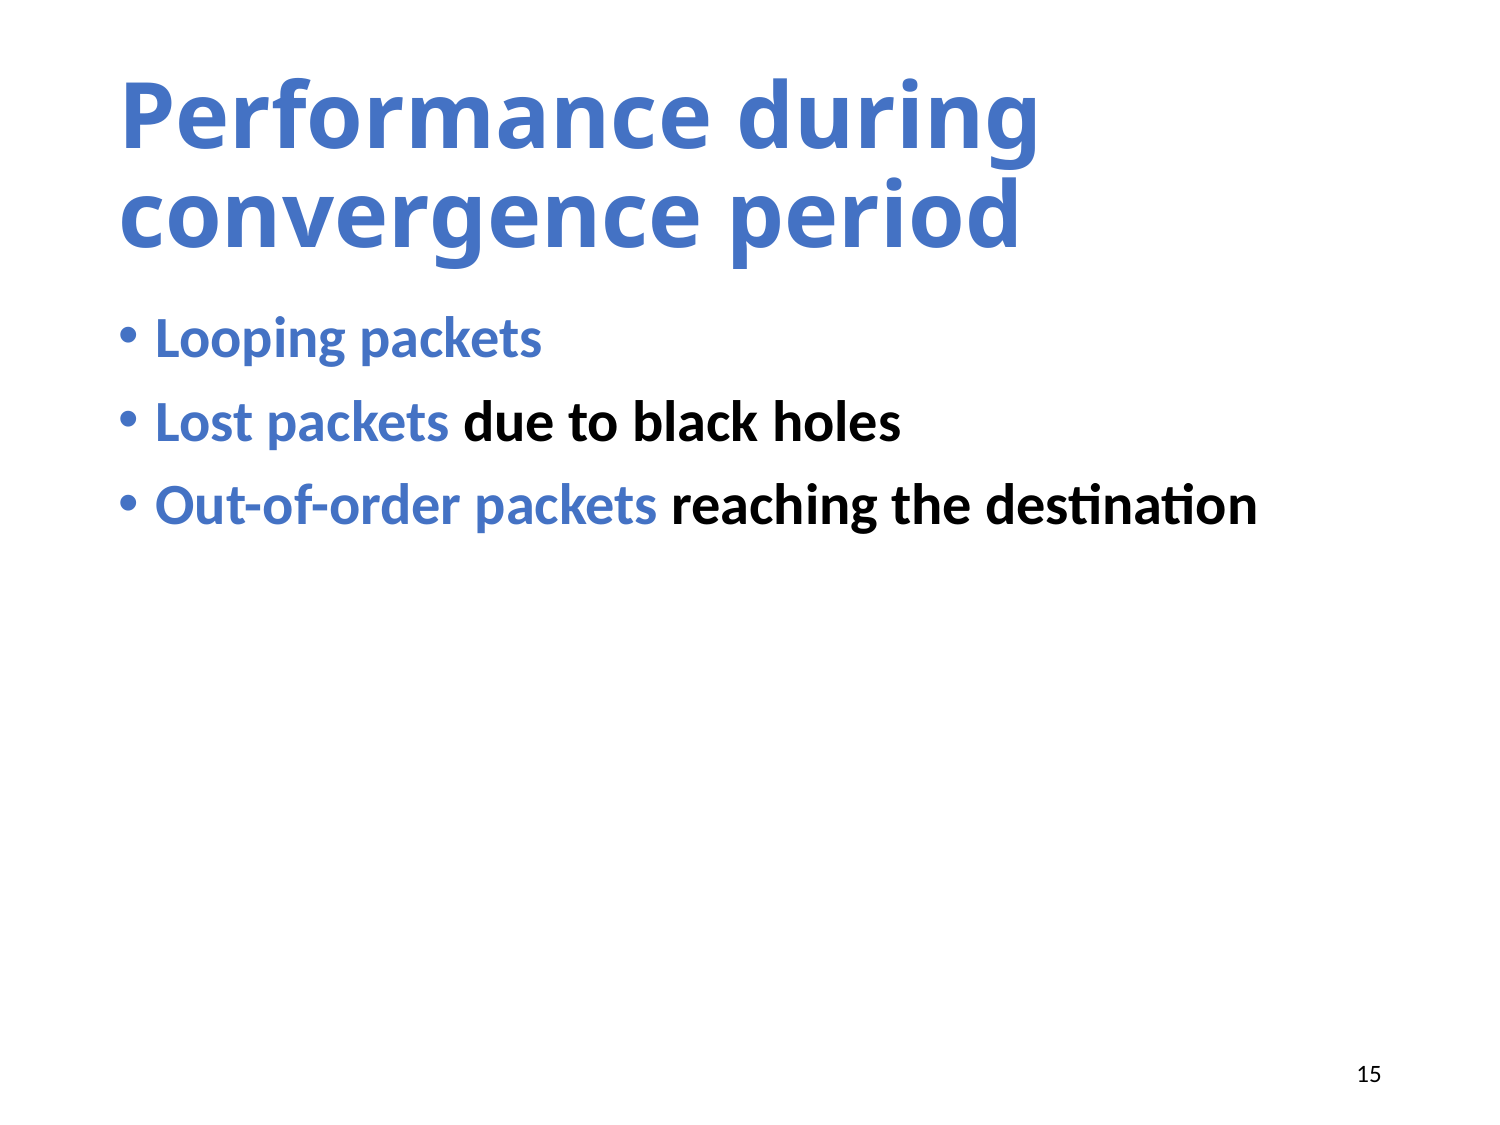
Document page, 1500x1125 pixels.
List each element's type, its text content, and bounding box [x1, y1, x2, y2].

title Performance during convergence period [103, 59, 1397, 278]
list Looping packets Lost packets due to black holes Out-of-order packets reaching the destination [103, 299, 1397, 1014]
slide_number 15 [1059, 1042, 1397, 1103]
